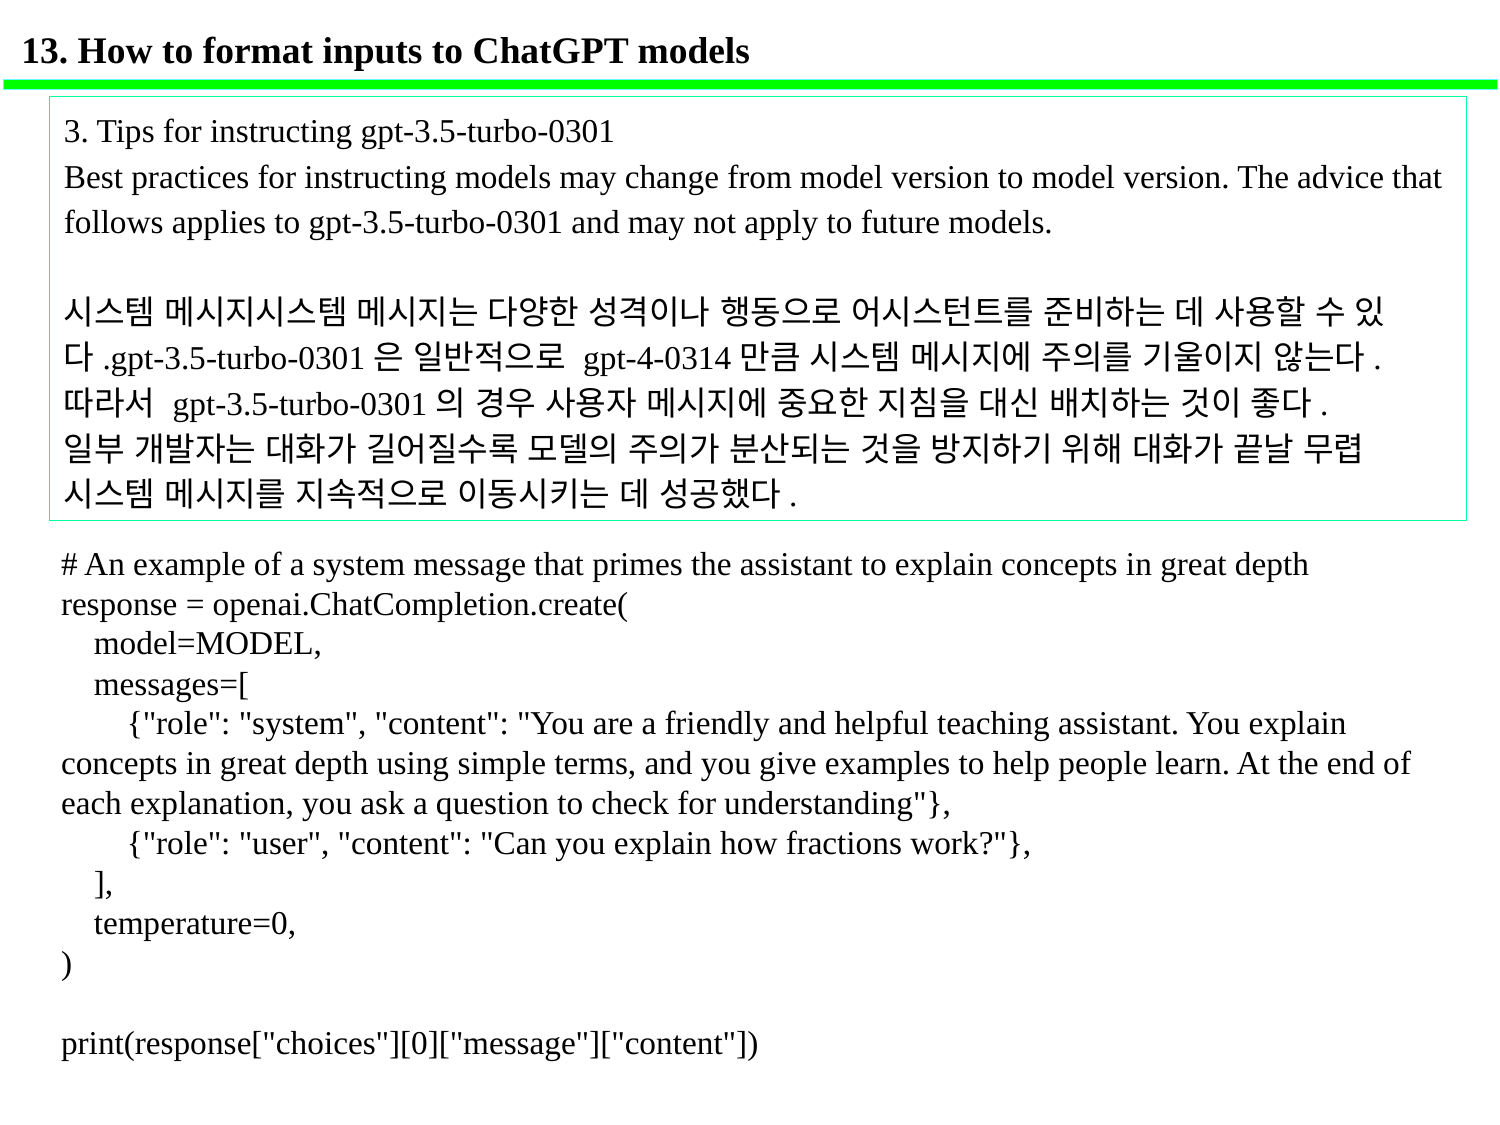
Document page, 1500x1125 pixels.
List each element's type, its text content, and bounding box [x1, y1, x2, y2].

text_box 13. How to format inputs to ChatGPT models [6, 18, 1263, 79]
text_box [3, 79, 1498, 90]
text_box 3. Tips for instructing gpt-3.5-turbo-0301 Best practices for instructing models may change from model version to model version. The advice that follows applies to gpt-3.5-turbo-0301 and may not apply to future models. 시스템 메시지시스템 메시지는 다양한 성격이나 행동으로 어시스턴트를 준비하는 데 사용할 수 있다.gpt-3.5-turbo-0301은 일반적으로 gpt-4-0314만큼 시스템 메시지에 주의를 기울이지 않는다. 따라서 gpt-3.5-turbo-0301의 경우 사용자 메시지에 중요한 지침을 대신 배치하는 것이 좋다. 일부 개발자는 대화가 길어질수록 모델의 주의가 분산되는 것을 방지하기 위해 대화가 끝날 무렵 시스템 메시지를 지속적으로 이동시키는 데 성공했다. [49, 96, 1467, 521]
text_box # An example of a system message that primes the assistant to explain concepts in great depth response = openai.ChatCompletion.create( model=MODEL, messages=[ {"role": "system", "content": "You are a friendly and helpful teaching assistant. You explain concepts in great depth using simple terms, and you give examples to help people learn. At the end of each explanation, you ask a question to check for understanding"}, {"role": "user", "content": "Can you explain how fractions work?"}, ], temperature=0, ) print(response["choices"][0]["message"]["content"]) [46, 534, 1467, 1069]
